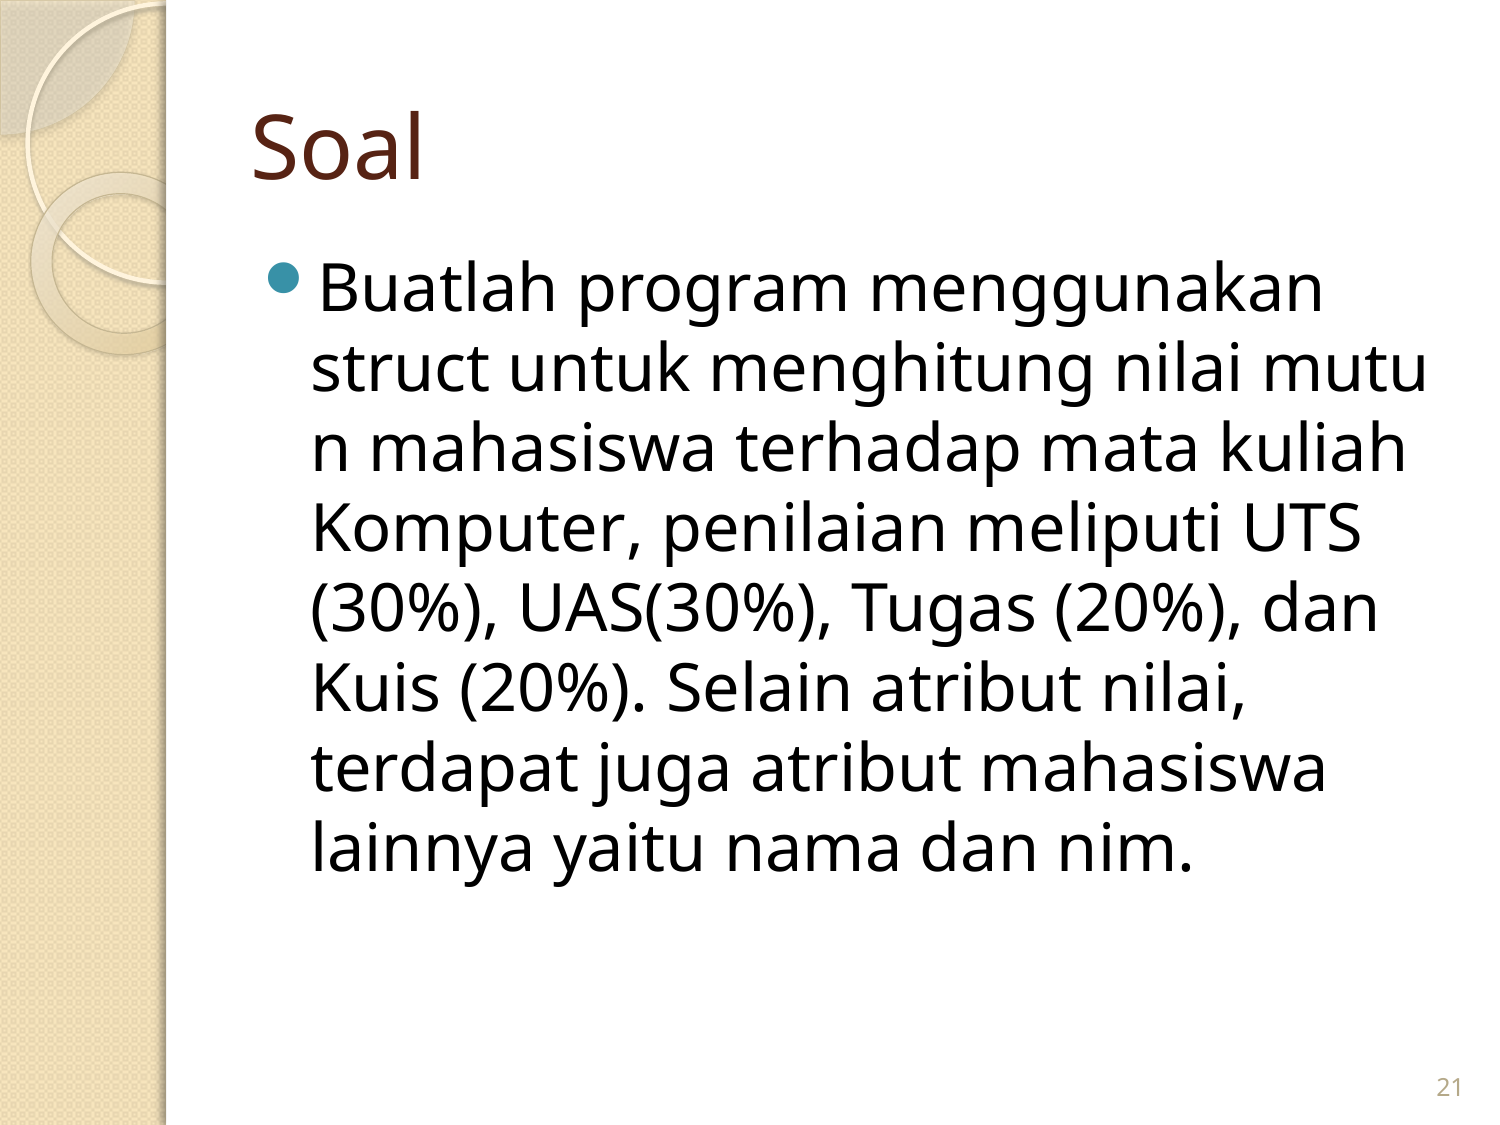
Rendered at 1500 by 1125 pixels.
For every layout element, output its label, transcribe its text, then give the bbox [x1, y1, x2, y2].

slide_number 21 [1413, 1034, 1488, 1113]
list Buatlah program menggunakan struct untuk menghitung nilai mutu n mahasiswa terhadap mata kuliah Komputer, penilaian meliputi UTS (30%), UAS(30%), Tugas (20%), dan Kuis (20%). Selain atribut nilai, terdapat juga atribut mahasiswa lainnya yaitu nama dan nim. [235, 237, 1466, 1025]
title Soal [235, 50, 1466, 237]
